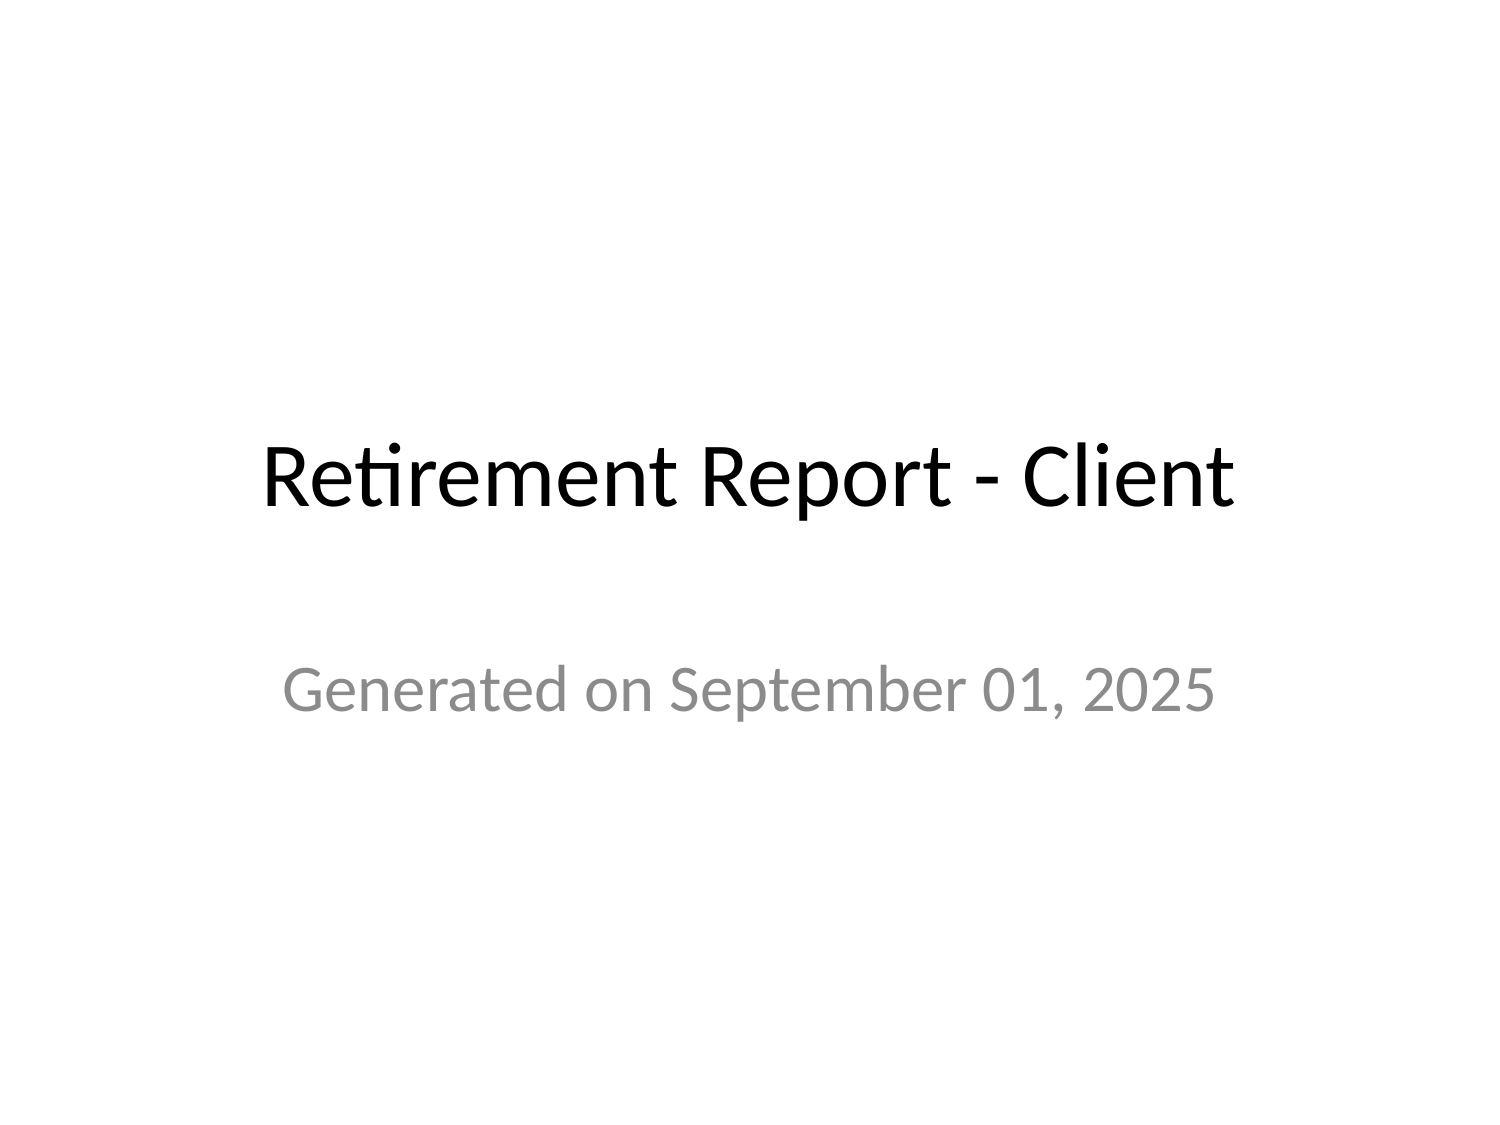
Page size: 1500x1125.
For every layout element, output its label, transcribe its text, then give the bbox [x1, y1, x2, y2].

subtitle Generated on September 01, 2025 [225, 637, 1275, 925]
title Retirement Report - Client [112, 349, 1388, 591]
